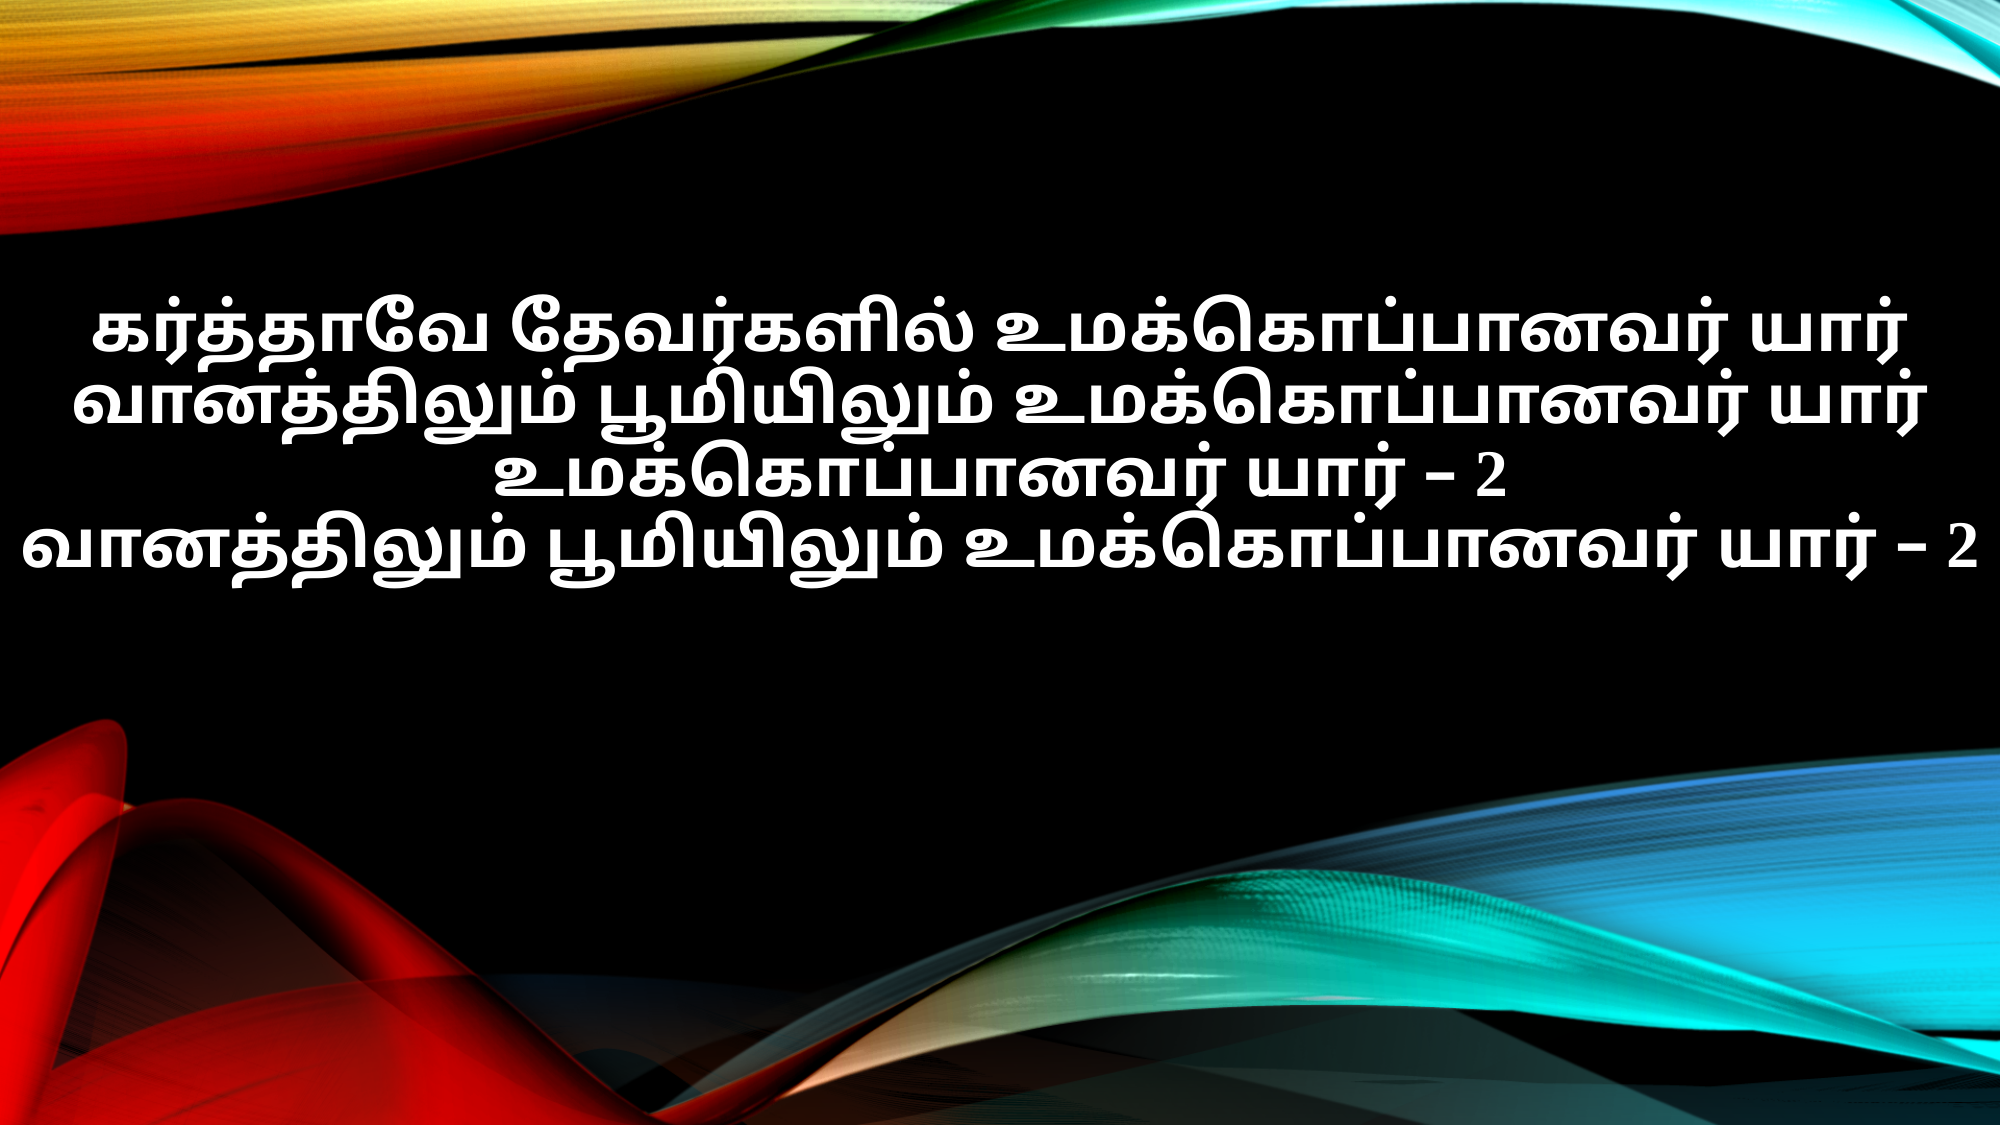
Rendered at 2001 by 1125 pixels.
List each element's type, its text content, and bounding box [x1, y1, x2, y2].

subtitle கர்த்தாவே தேவர்களில் உமக்கொப்பானவர் யார் வானத்திலும் பூமியிலும் உமக்கொப்பானவர் யார் உமக்கொப்பானவர் யார் – 2 வானத்திலும் பூமியிலும் உமக்கொப்பானவர் யார் – 2 [0, 0, 2000, 1125]
